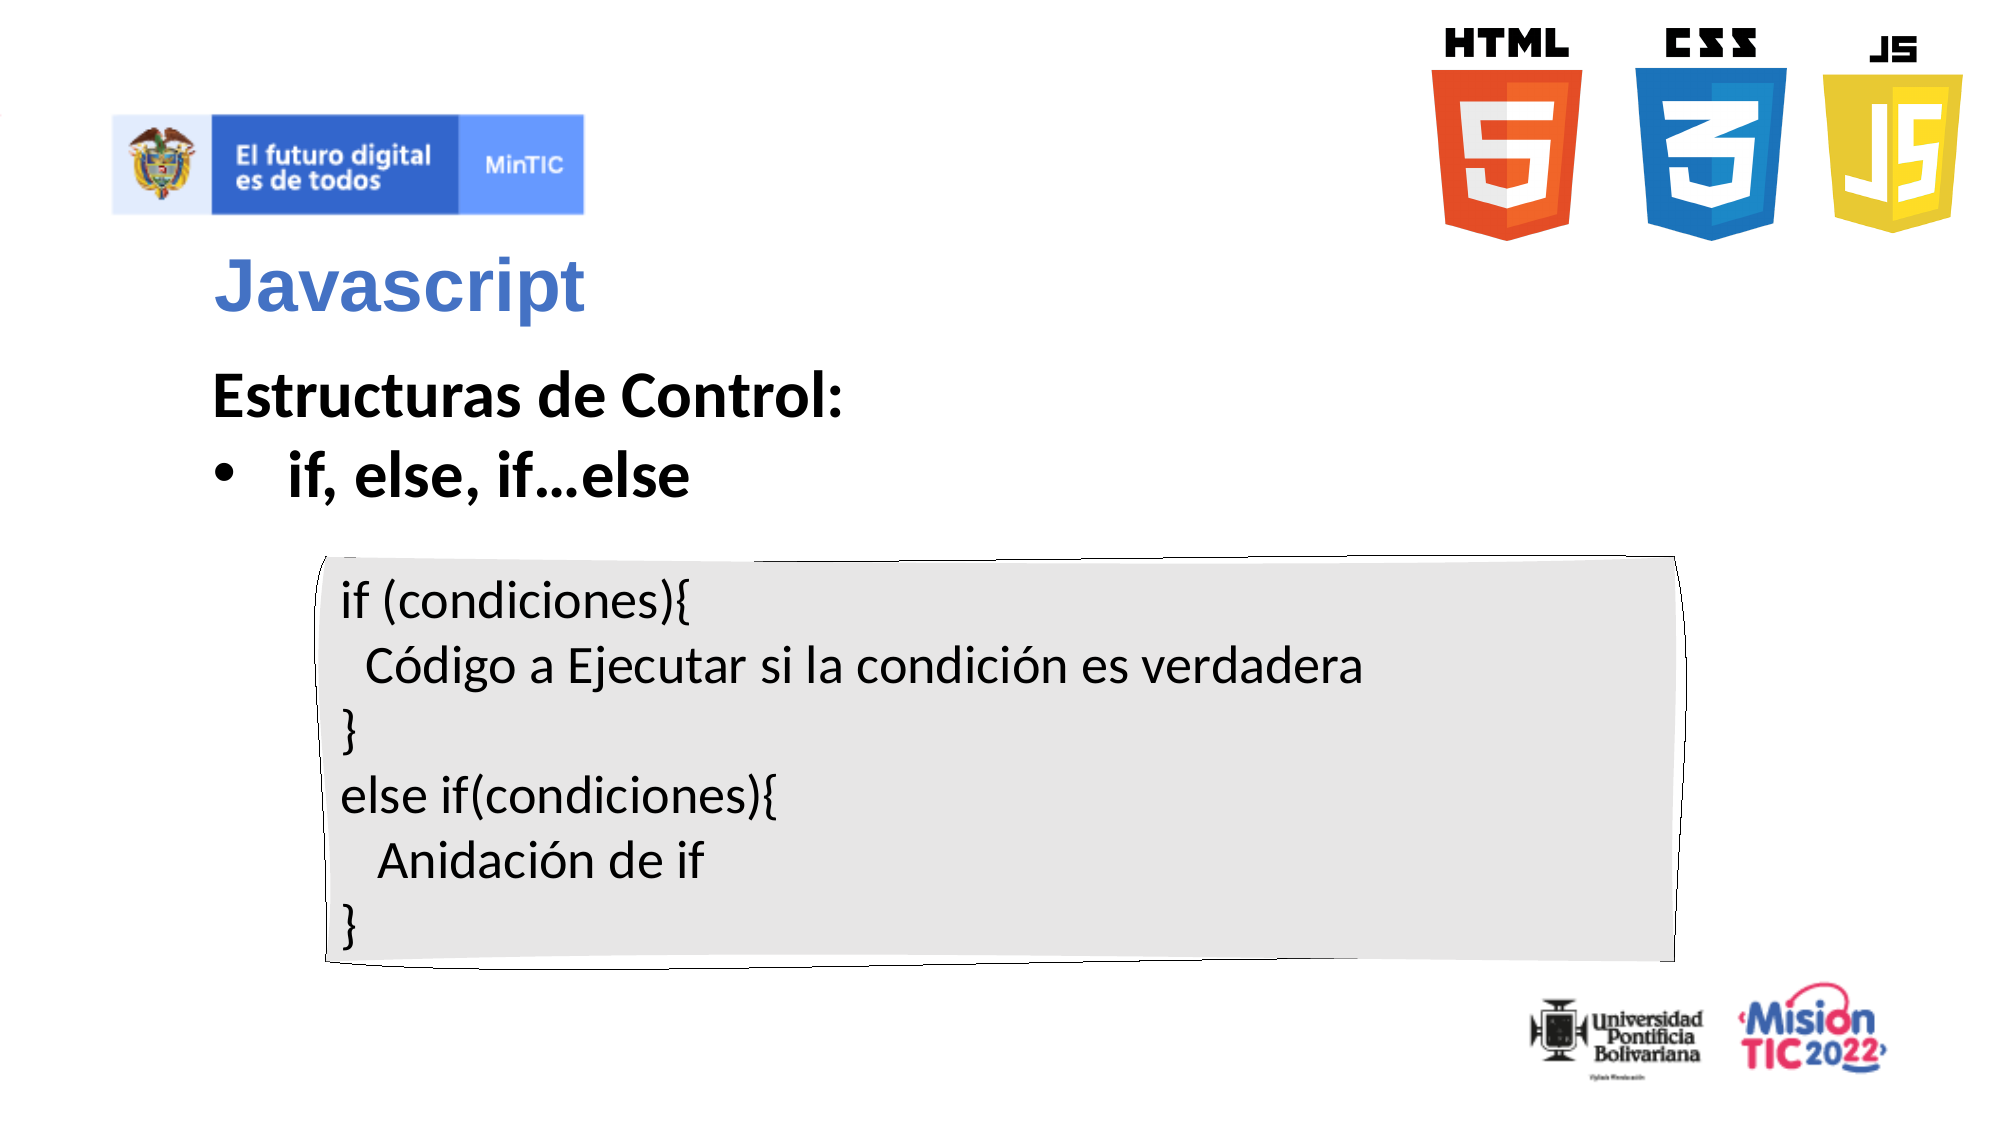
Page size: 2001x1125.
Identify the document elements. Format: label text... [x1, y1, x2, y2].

picture [0, 1, 2000, 1124]
text_box if (condiciones){ Código a Ejecutar si la condición es verdadera } else if(condiciones){ Anidación de if } [314, 555, 1687, 970]
text_box Javascript [199, 229, 1331, 334]
text_box Estructuras de Control: if, else, if…else [197, 343, 1798, 599]
